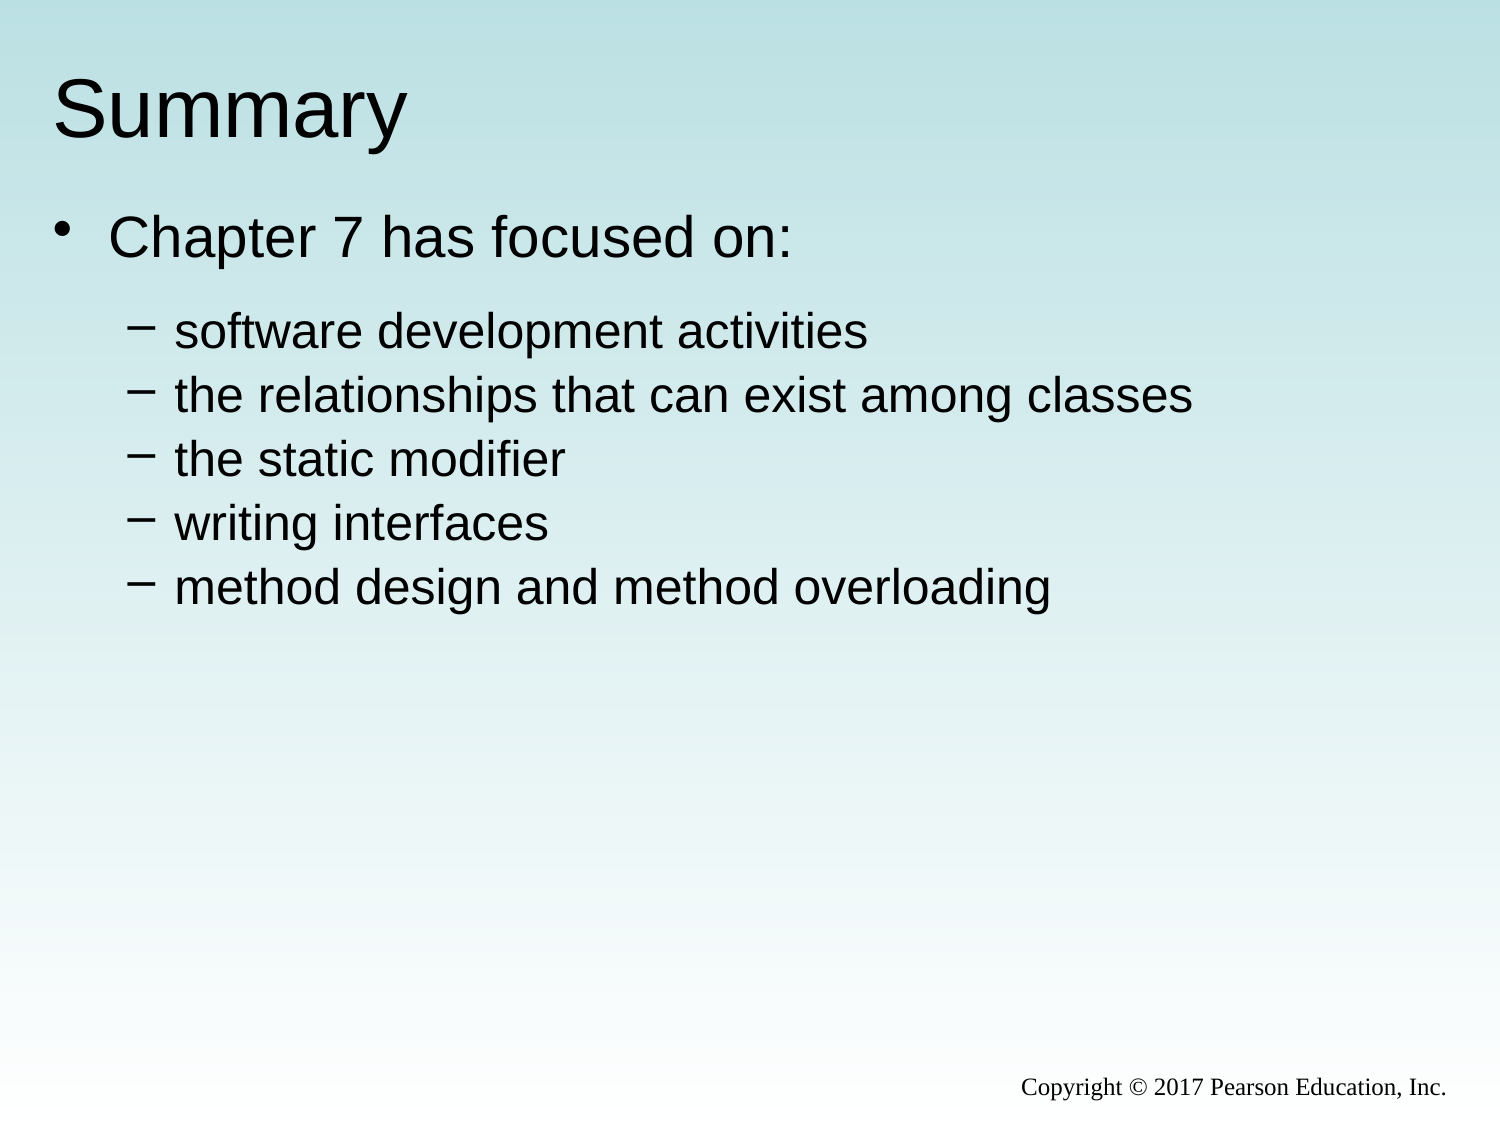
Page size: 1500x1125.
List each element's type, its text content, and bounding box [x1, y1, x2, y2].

title Summary [37, 45, 1463, 163]
list Chapter 7 has focused on: software development activities the relationships that can exist among classes the static modifier writing interfaces method design and method overloading [37, 200, 1475, 988]
footer Copyright © 2017 Pearson Education, Inc. [549, 1062, 1463, 1114]
